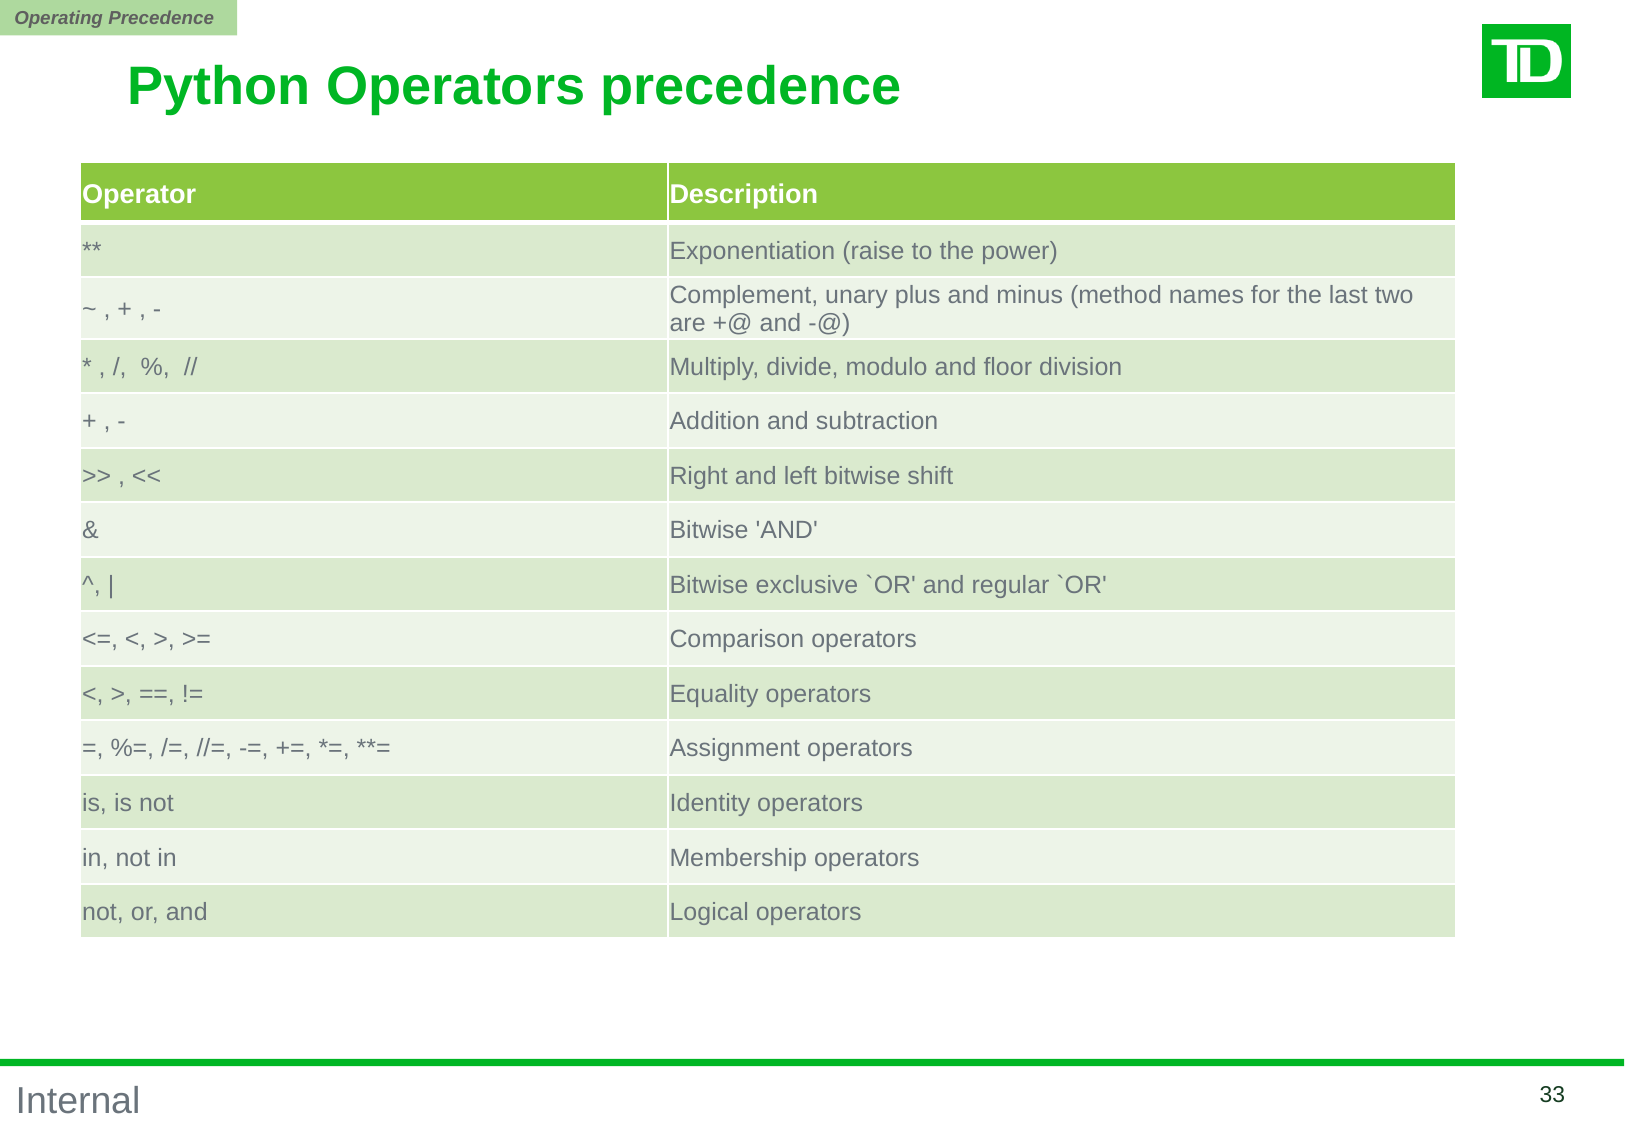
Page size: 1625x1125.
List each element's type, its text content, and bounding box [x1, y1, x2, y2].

table_cell Assignment operators [669, 721, 1455, 774]
table_cell Comparison operators [669, 612, 1455, 665]
table_cell <, >, ==, != [81, 667, 667, 719]
table_cell Identity operators [669, 776, 1455, 828]
table_cell =, %=, /=, //=, -=, +=, *=, **= [81, 721, 667, 774]
table_cell Right and left bitwise shift [669, 449, 1455, 501]
text_box [62, 5, 513, 48]
table_header Operator [81, 163, 667, 220]
table_cell Bitwise 'AND' [669, 503, 1455, 556]
table_cell in, not in [81, 830, 667, 883]
table_cell not, or, and [81, 885, 667, 937]
picture [1482, 24, 1571, 98]
slide_number 32 [1456, 1078, 1581, 1109]
table_cell ~ , + , - [81, 278, 667, 338]
table_cell Membership operators [669, 830, 1455, 883]
table_cell * , /, %, // [81, 340, 667, 392]
table_cell Bitwise exclusive `OR' and regular `OR' [669, 558, 1455, 610]
text_box Operating Precedence [0, 0, 238, 36]
table_cell <=, <, >, >= [81, 612, 667, 665]
table_cell & [81, 503, 667, 556]
table_cell ** [81, 225, 667, 276]
table_header Description [669, 163, 1455, 220]
table_cell >> , << [81, 449, 667, 501]
table_cell Complement, unary plus and minus (method names for the last two are +@ and -@) [669, 278, 1455, 338]
table_cell Multiply, divide, modulo and floor division [669, 340, 1455, 392]
title Python Operators precedence [112, 63, 1409, 113]
table_cell Equality operators [669, 667, 1455, 719]
table_cell ^, | [81, 558, 667, 610]
table_cell + , - [81, 394, 667, 447]
table_cell Addition and subtraction [669, 394, 1455, 447]
table_cell Exponentiation (raise to the power) [669, 225, 1455, 276]
table_cell Logical operators [669, 885, 1455, 937]
table_cell is, is not [81, 776, 667, 828]
